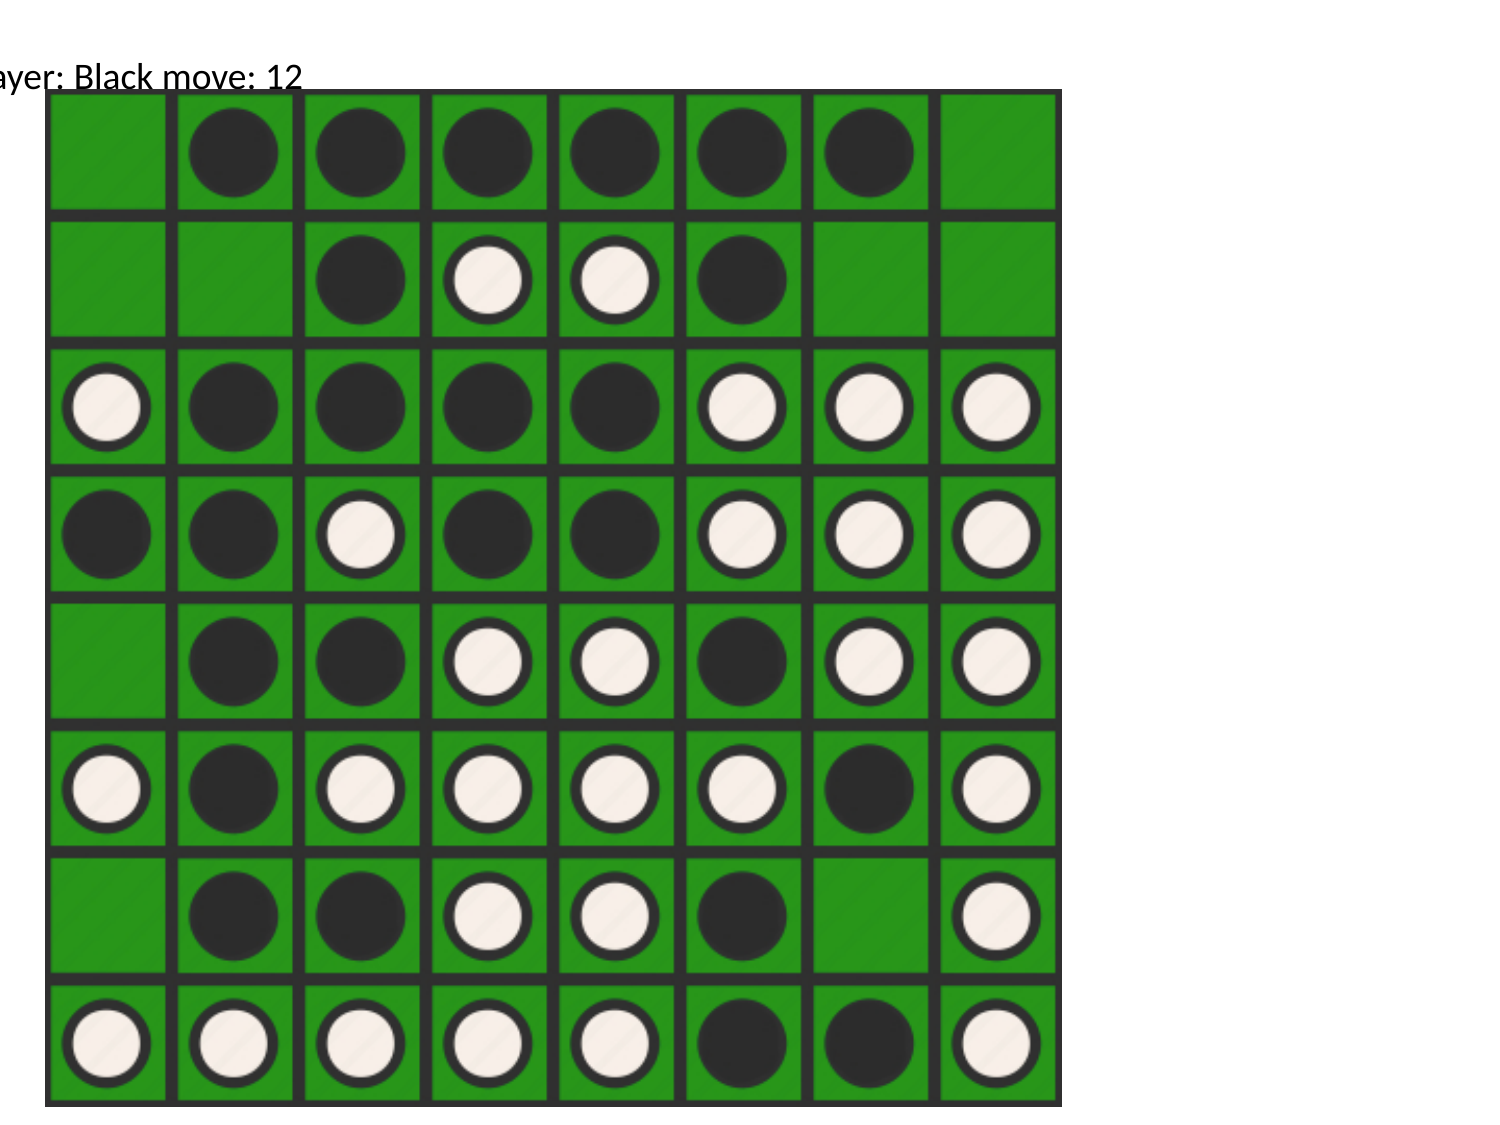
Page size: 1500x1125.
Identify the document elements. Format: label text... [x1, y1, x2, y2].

text_box turn: 51 player: Black move: 12 [0, 44, 319, 105]
picture [44, 89, 1062, 1107]
